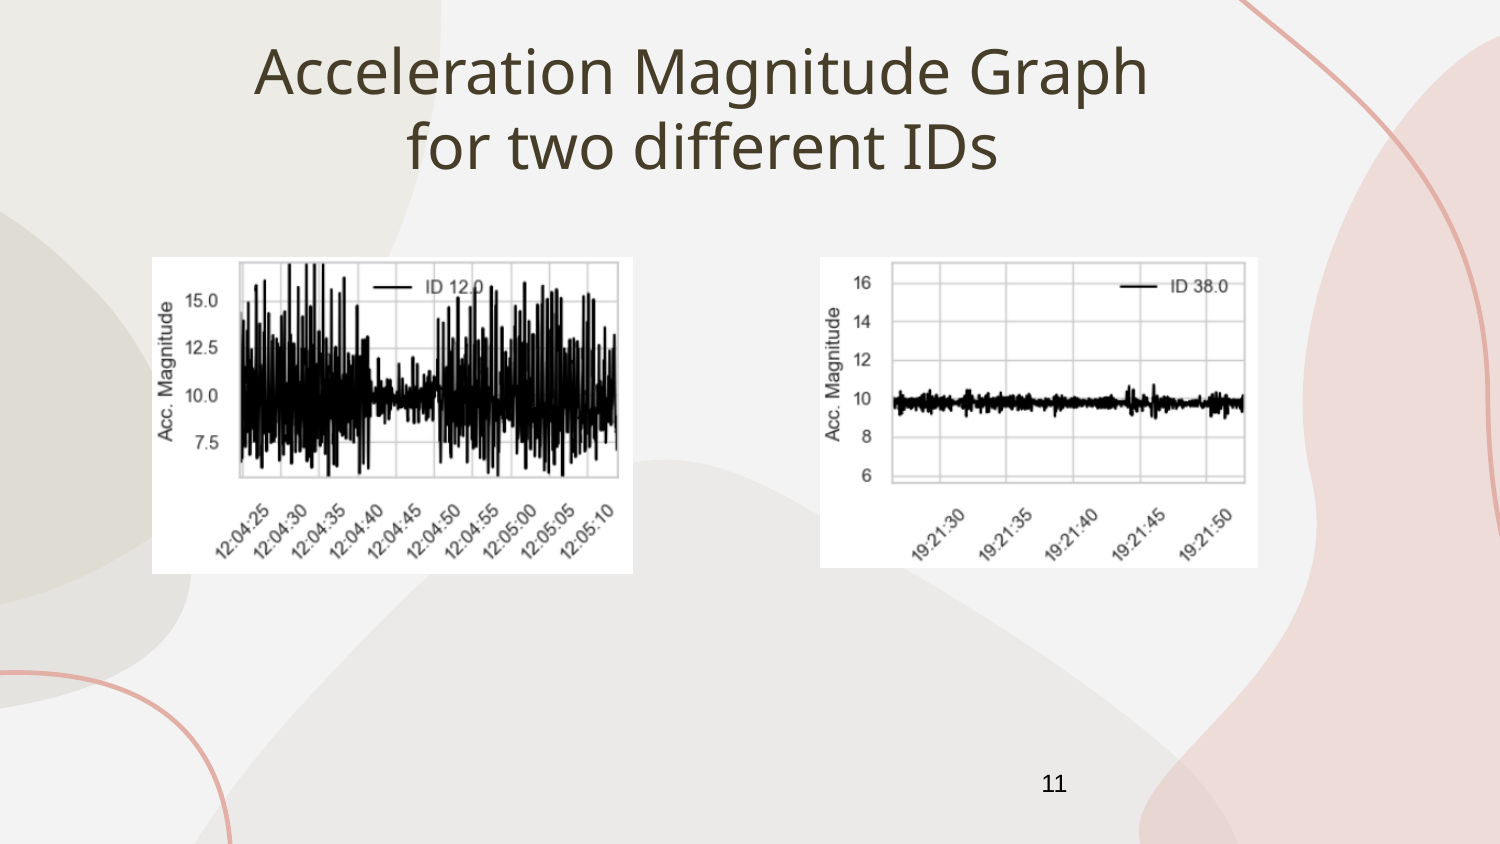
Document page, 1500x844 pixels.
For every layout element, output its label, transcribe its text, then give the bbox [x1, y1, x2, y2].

title Acceleration Magnitude Graph for two different IDs [210, 34, 1196, 198]
slide_number 11 [724, 758, 1076, 806]
picture [820, 257, 1258, 568]
picture [152, 257, 633, 574]
